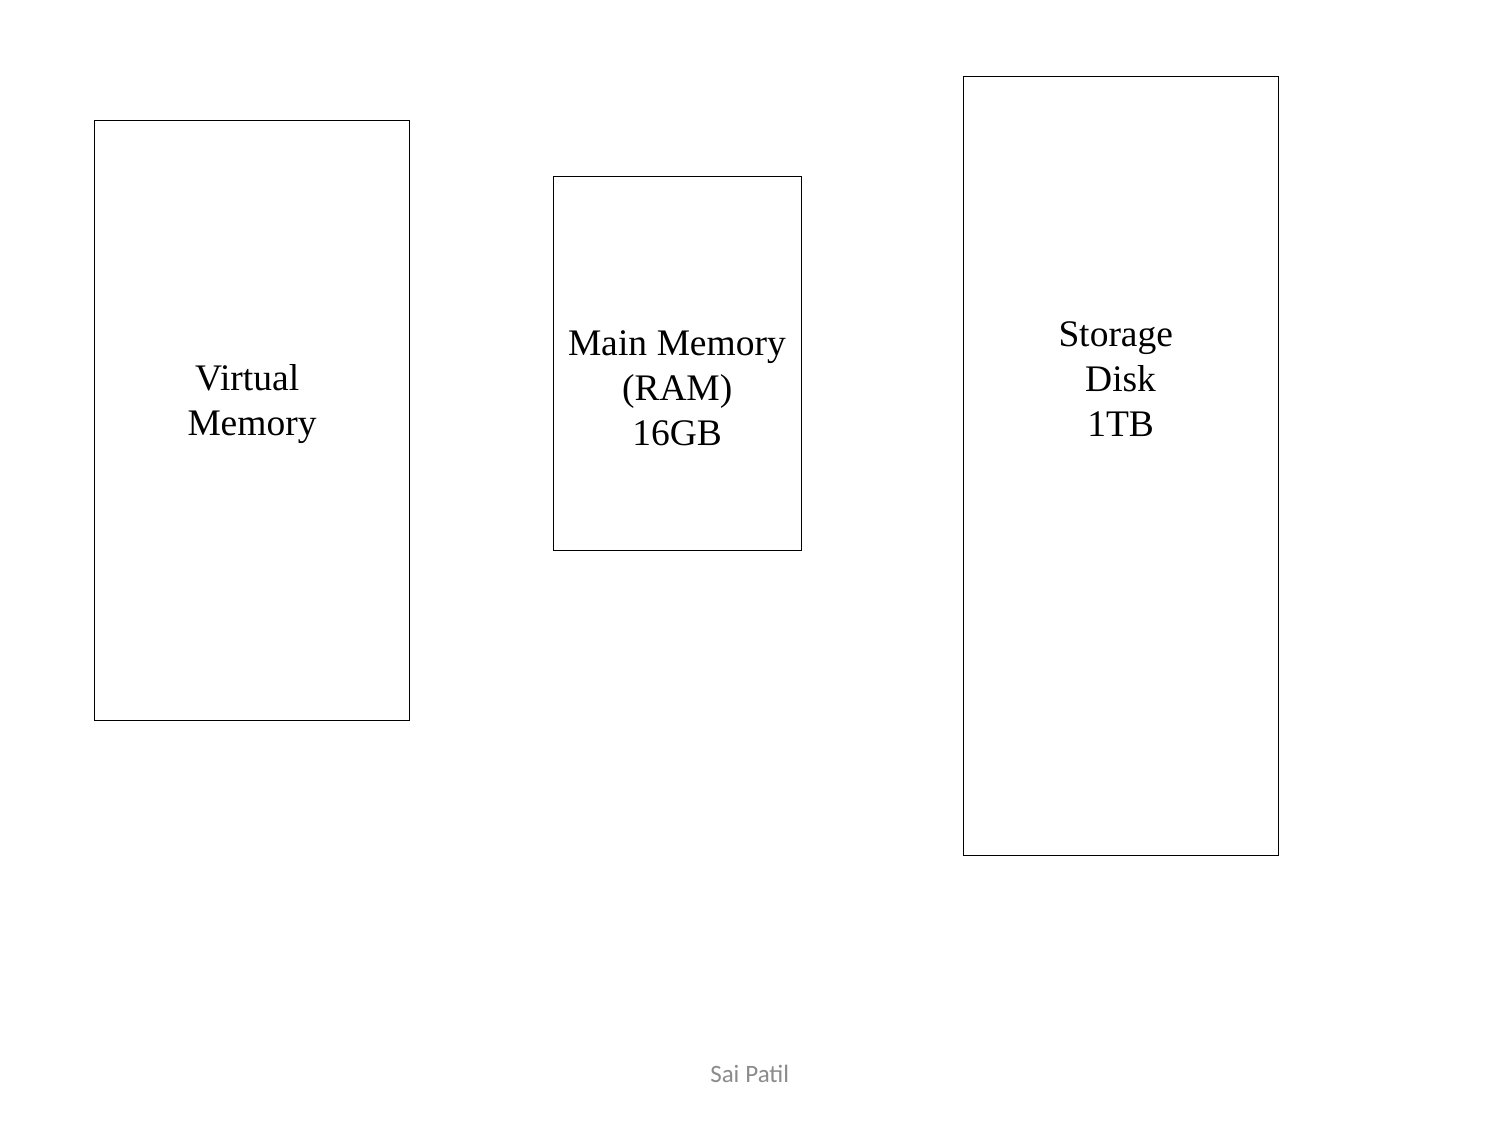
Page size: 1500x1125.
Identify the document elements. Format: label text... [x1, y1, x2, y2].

text_box Storage Disk 1TB [963, 76, 1279, 856]
footer Sai Patil [496, 1042, 1004, 1103]
text_box Main Memory (RAM) 16GB [553, 176, 802, 551]
text_box Virtual Memory [94, 120, 410, 721]
